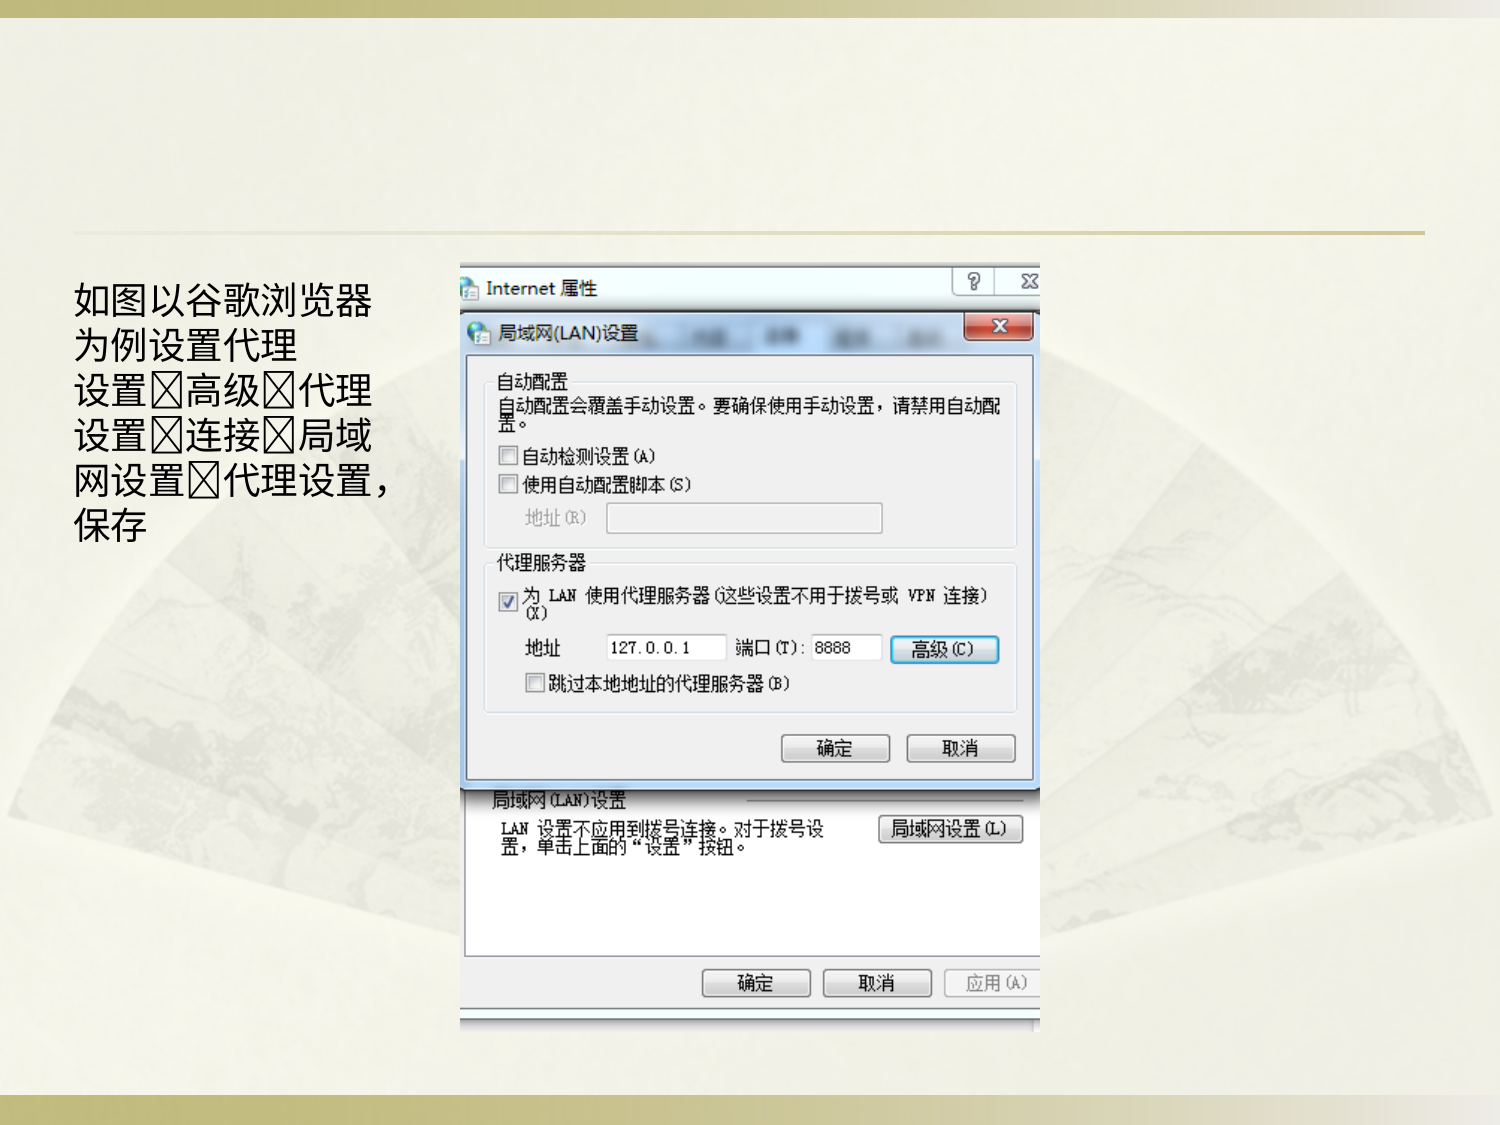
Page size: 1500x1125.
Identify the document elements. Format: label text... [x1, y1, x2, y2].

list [459, 261, 1041, 1032]
text_box 如图以谷歌浏览器为例设置代理 设置高级代理设置连接局域网设置代理设置，保存 [58, 269, 400, 645]
